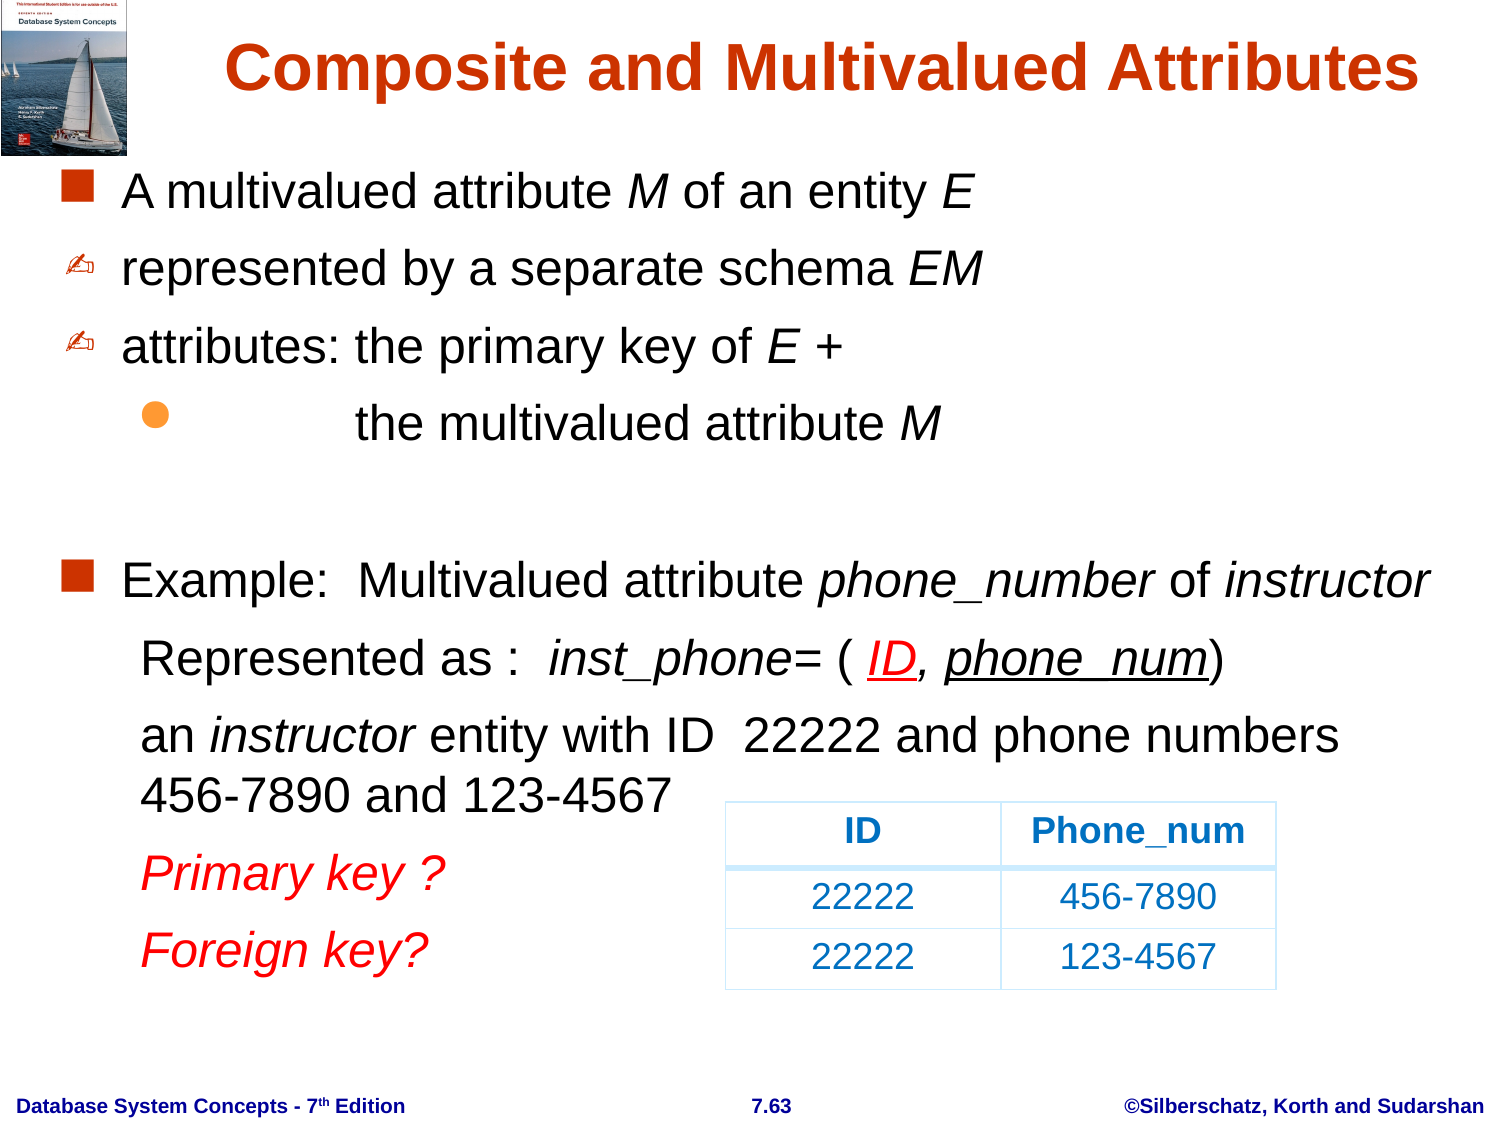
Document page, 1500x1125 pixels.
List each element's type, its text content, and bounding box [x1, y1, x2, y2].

table_cell 22222 [726, 929, 1000, 989]
table_header ID [726, 803, 1000, 865]
picture [1, 0, 127, 156]
table_header Phone_num [1002, 803, 1275, 865]
table_cell 22222 [726, 871, 1000, 928]
title Composite and Multivalued Attributes [160, 10, 1487, 112]
table_cell 456-7890 [1002, 871, 1275, 928]
table_cell 123-4567 [1002, 929, 1275, 989]
list A multivalued attribute M of an entity E represented by a separate schema EM attributes: the primary key of E + the multivalued attribute M Example: Multivalued attribute phone_number of instructor Represented as : inst_phone= ( ID, phone_num) an instructor entity with ID 22222 and phone numbers 456-7890 and 123-4567 Primary key ? Foreign key? [50, 150, 1459, 1055]
